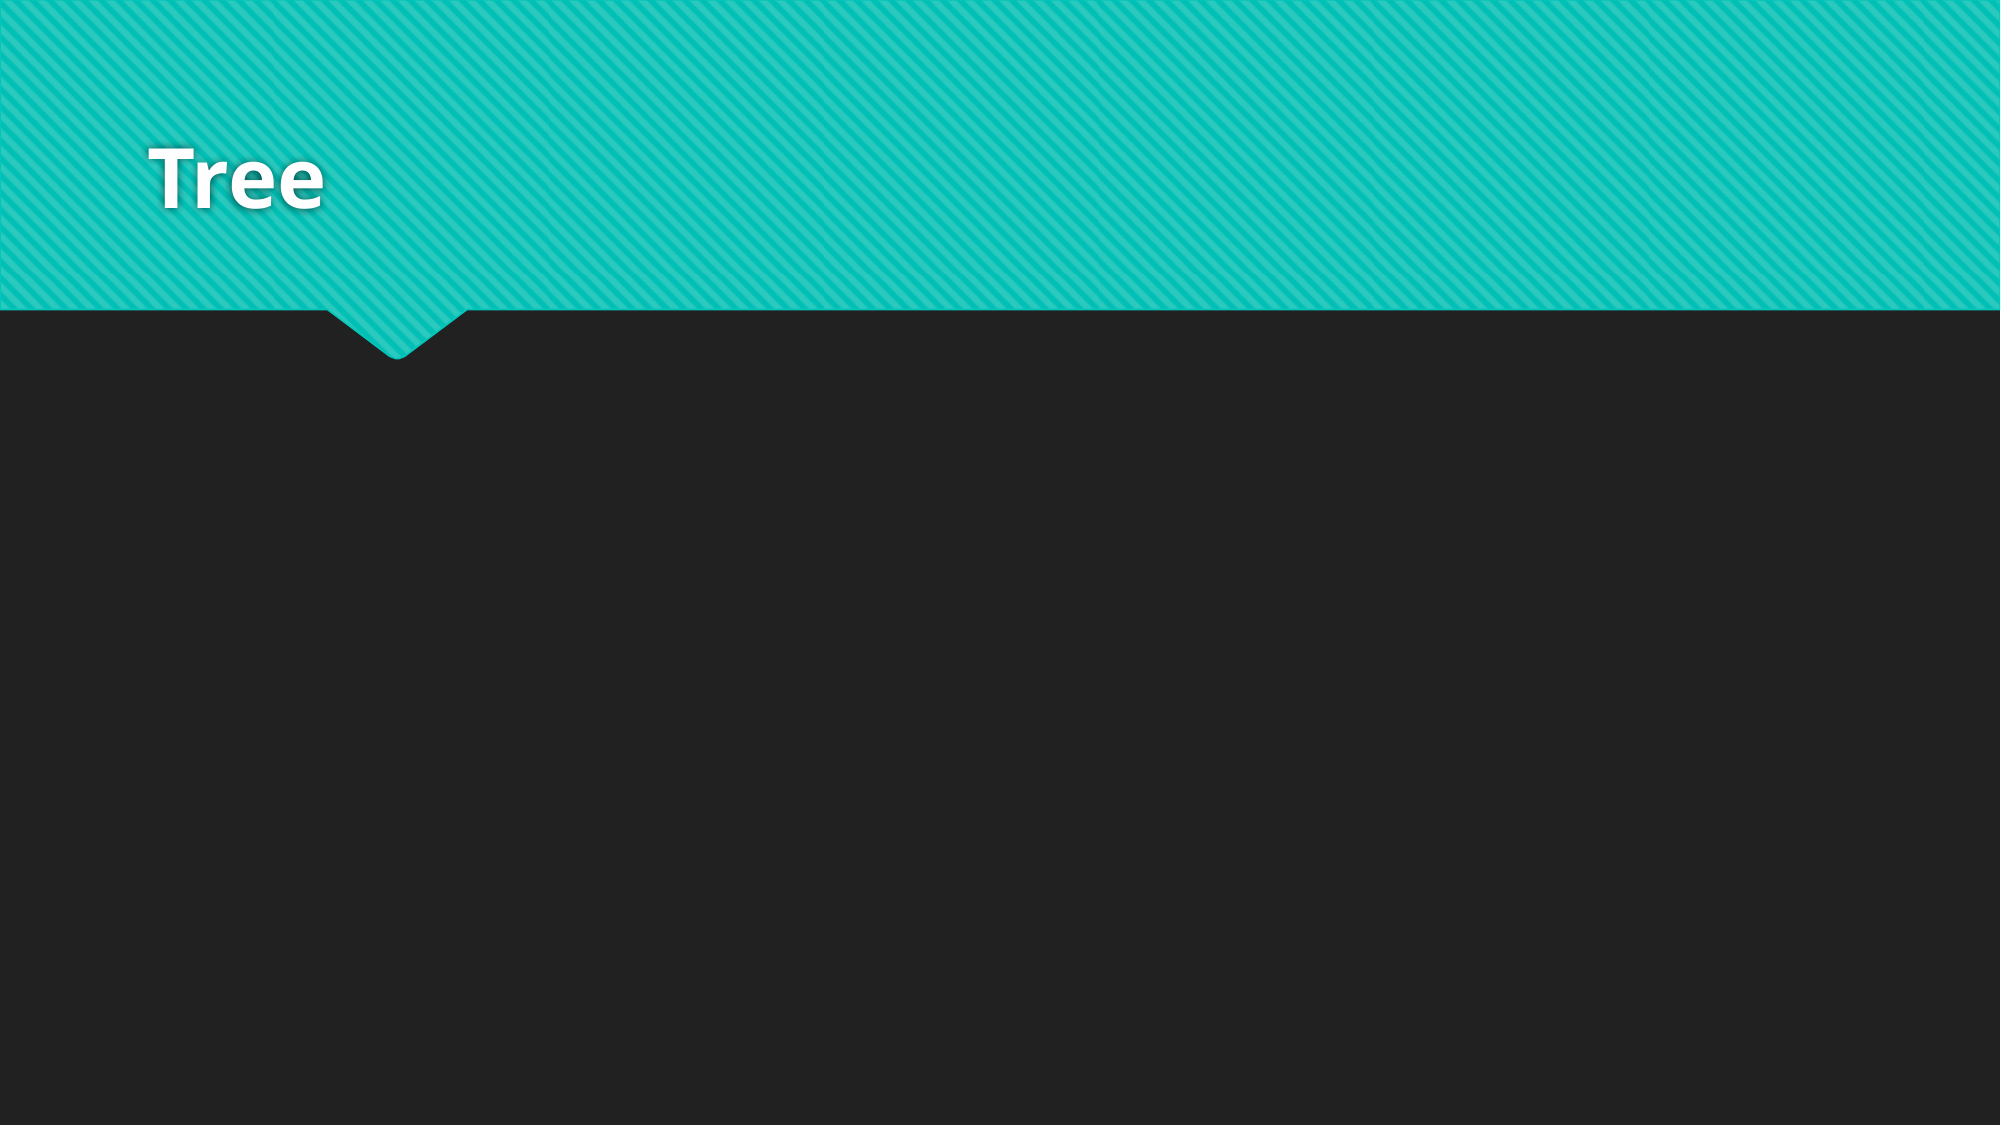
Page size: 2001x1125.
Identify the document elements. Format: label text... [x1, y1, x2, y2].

title Tree [132, 73, 1868, 233]
